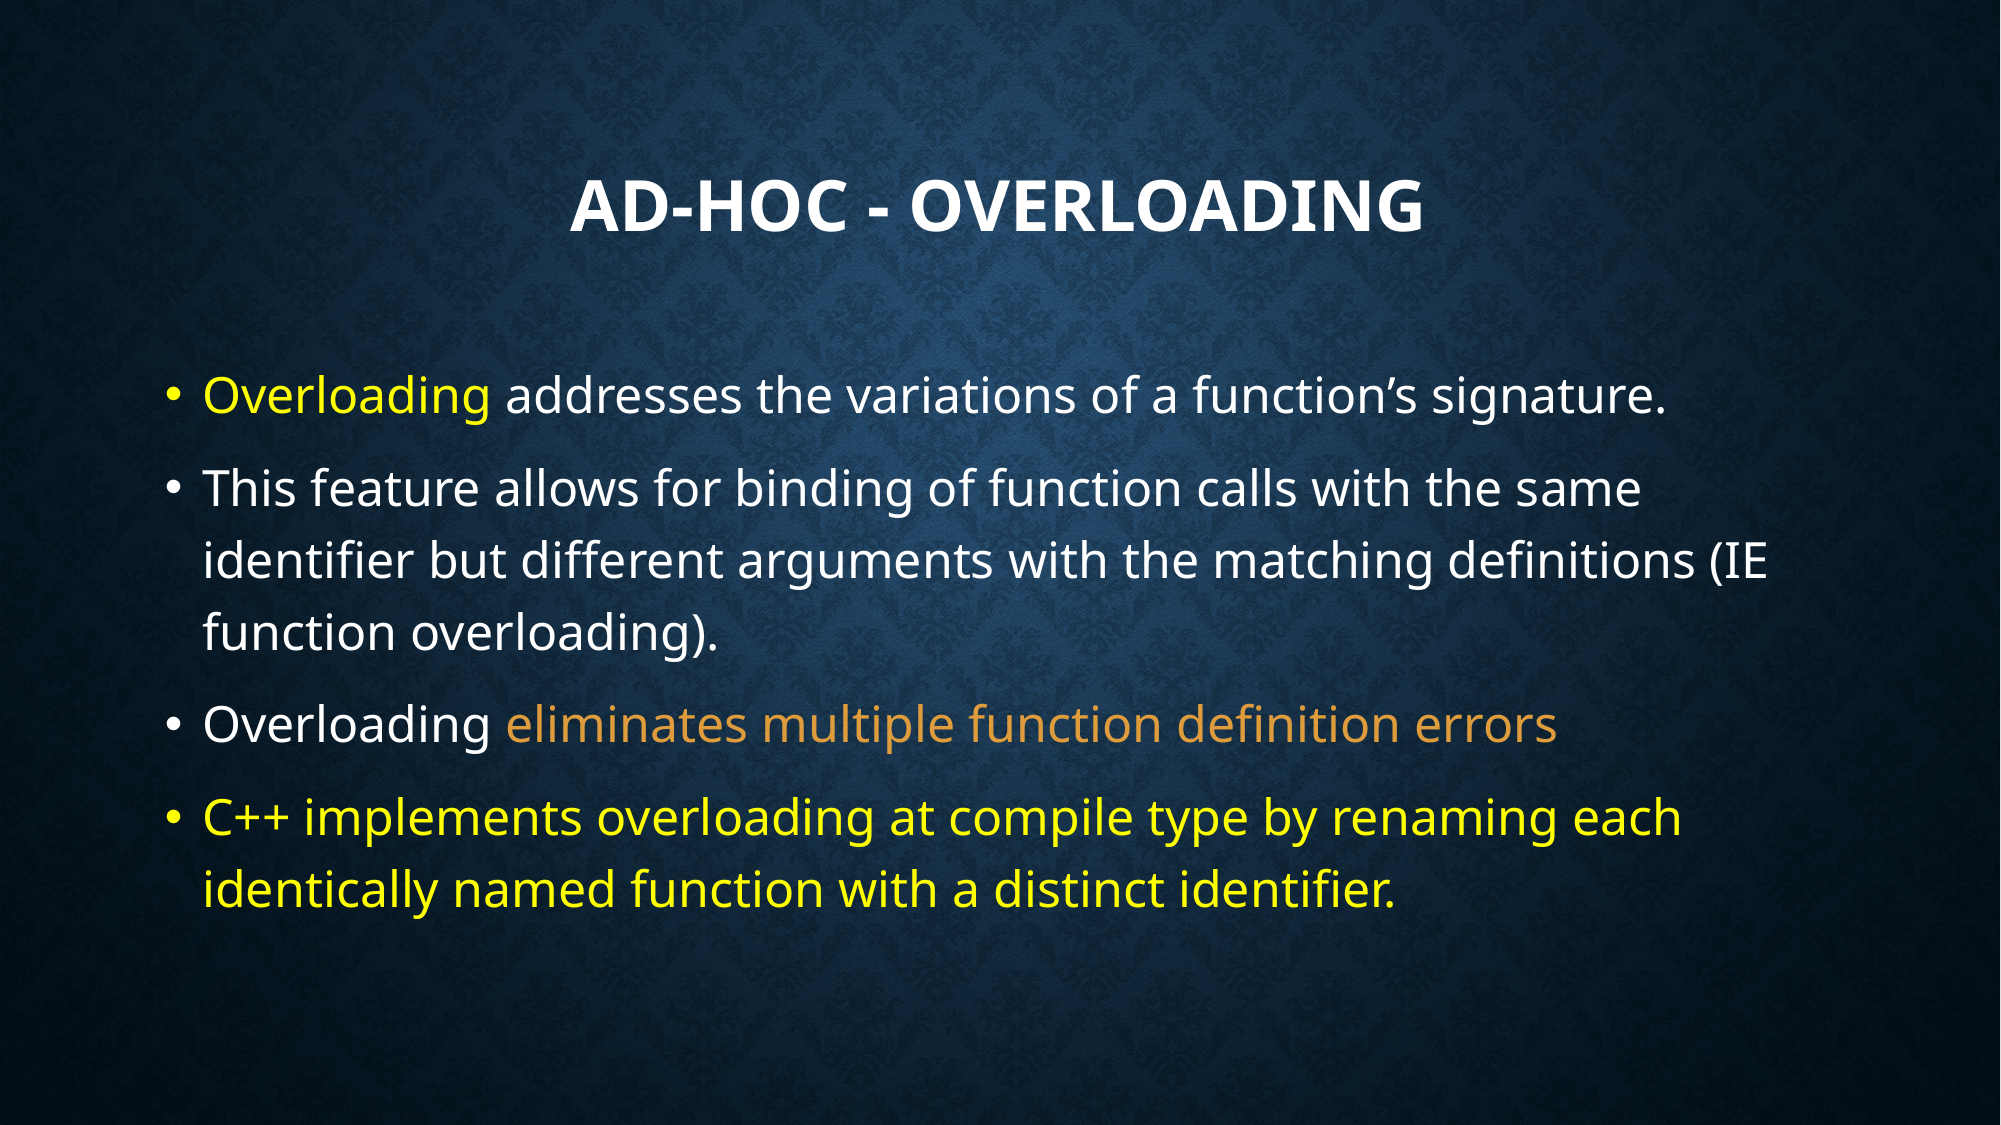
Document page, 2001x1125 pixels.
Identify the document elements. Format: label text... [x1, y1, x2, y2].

list Overloading addresses the variations of a function’s signature. This feature allows for binding of function calls with the same identifier but different arguments with the matching definitions (IE function overloading). Overloading eliminates multiple function definition errors C++ implements overloading at compile type by renaming each identically named function with a distinct identifier. [149, 343, 1849, 950]
title AD-HOC - Overloading [149, 99, 1849, 318]
